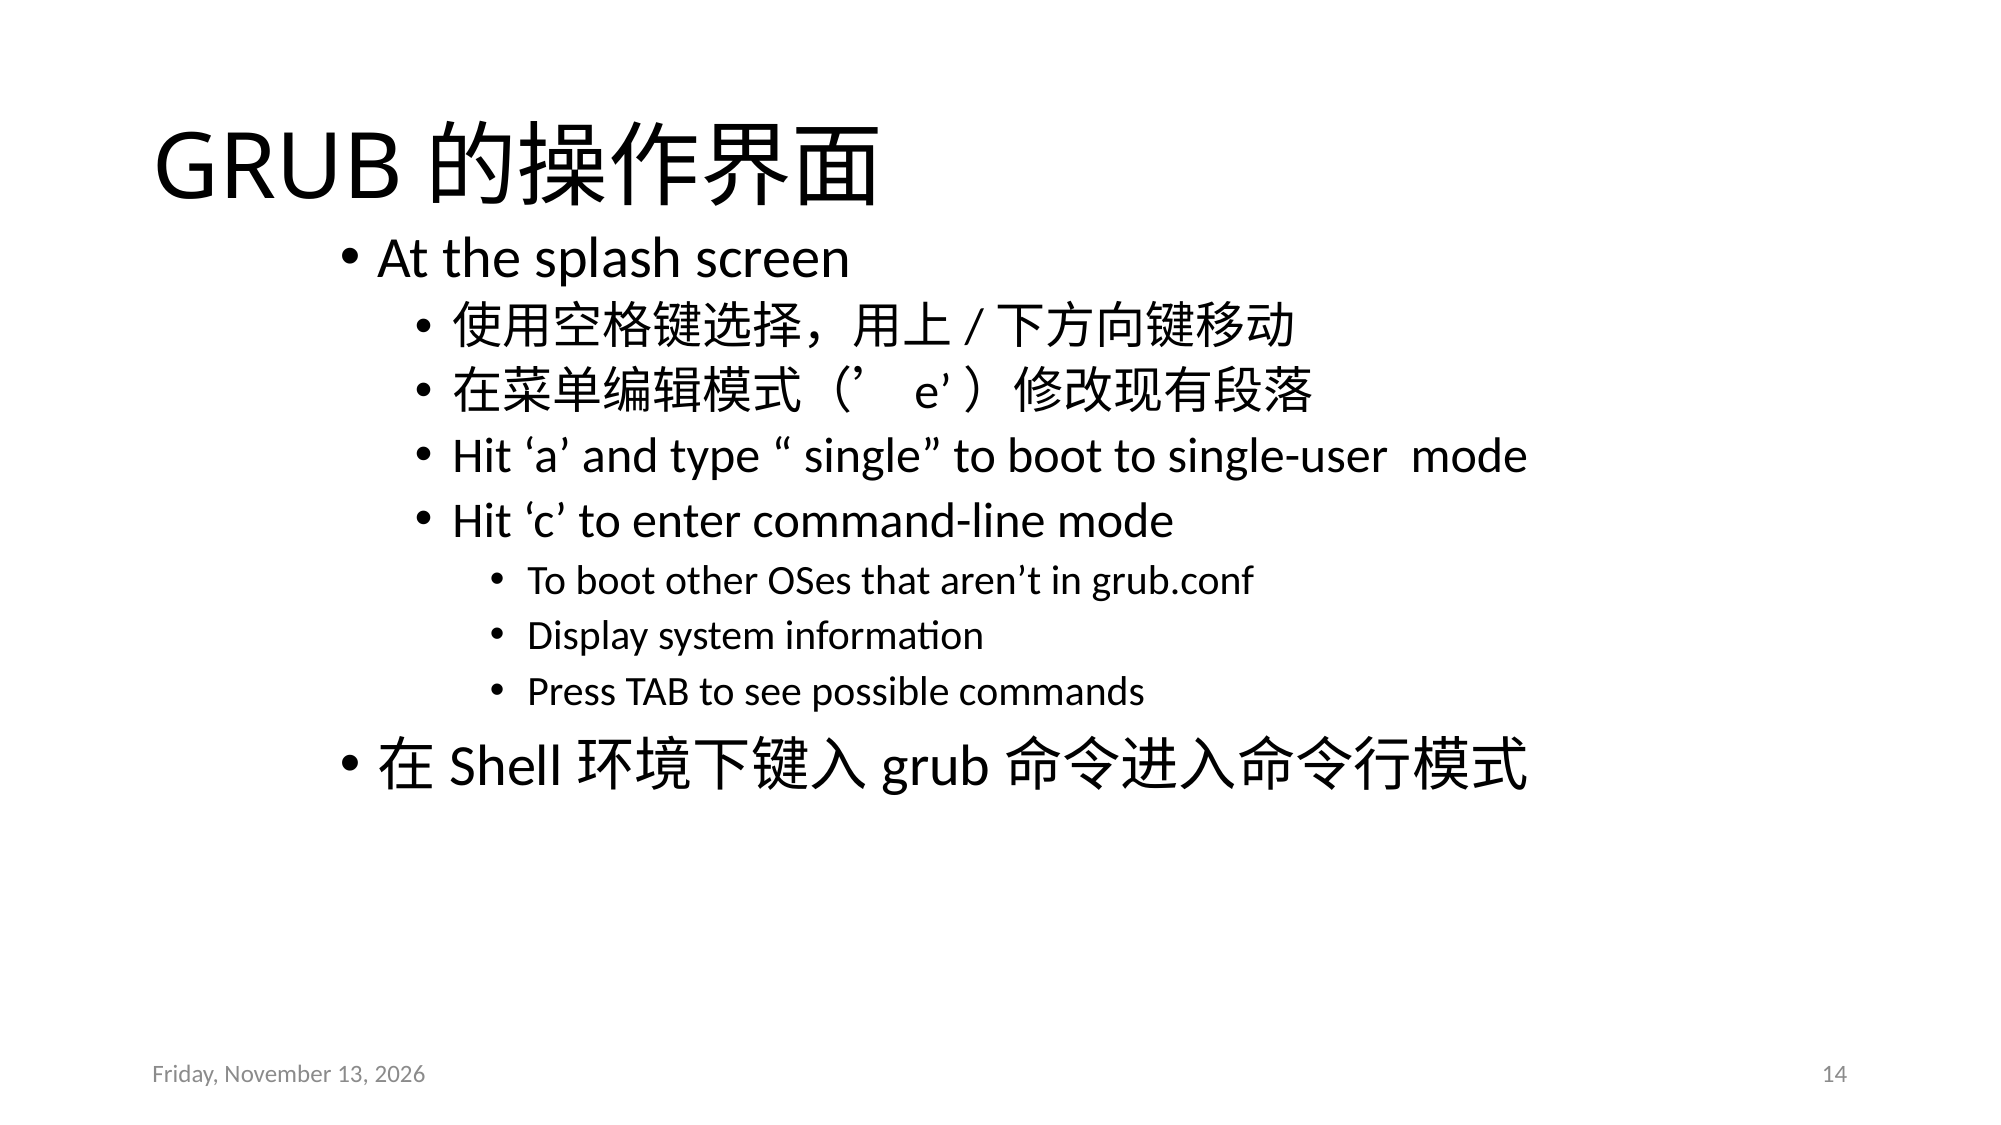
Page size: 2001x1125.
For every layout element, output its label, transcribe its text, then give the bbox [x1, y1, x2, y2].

title GRUB的操作界面 [137, 59, 1863, 278]
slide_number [137, 1042, 588, 1103]
slide_number 14 [1412, 1042, 1863, 1103]
list At the splash screen 使用空格键选择，用上/下方向键移动 在菜单编辑模式（’e’）修改现有段落 Hit ‘a’ and type “ single” to boot to single-user mode Hit ‘c’ to enter command-line mode To boot other OSes that aren’t in grub.conf Display system information Press TAB to see possible commands 在Shell环境下键入grub命令进入命令行模式 [324, 219, 1675, 1006]
